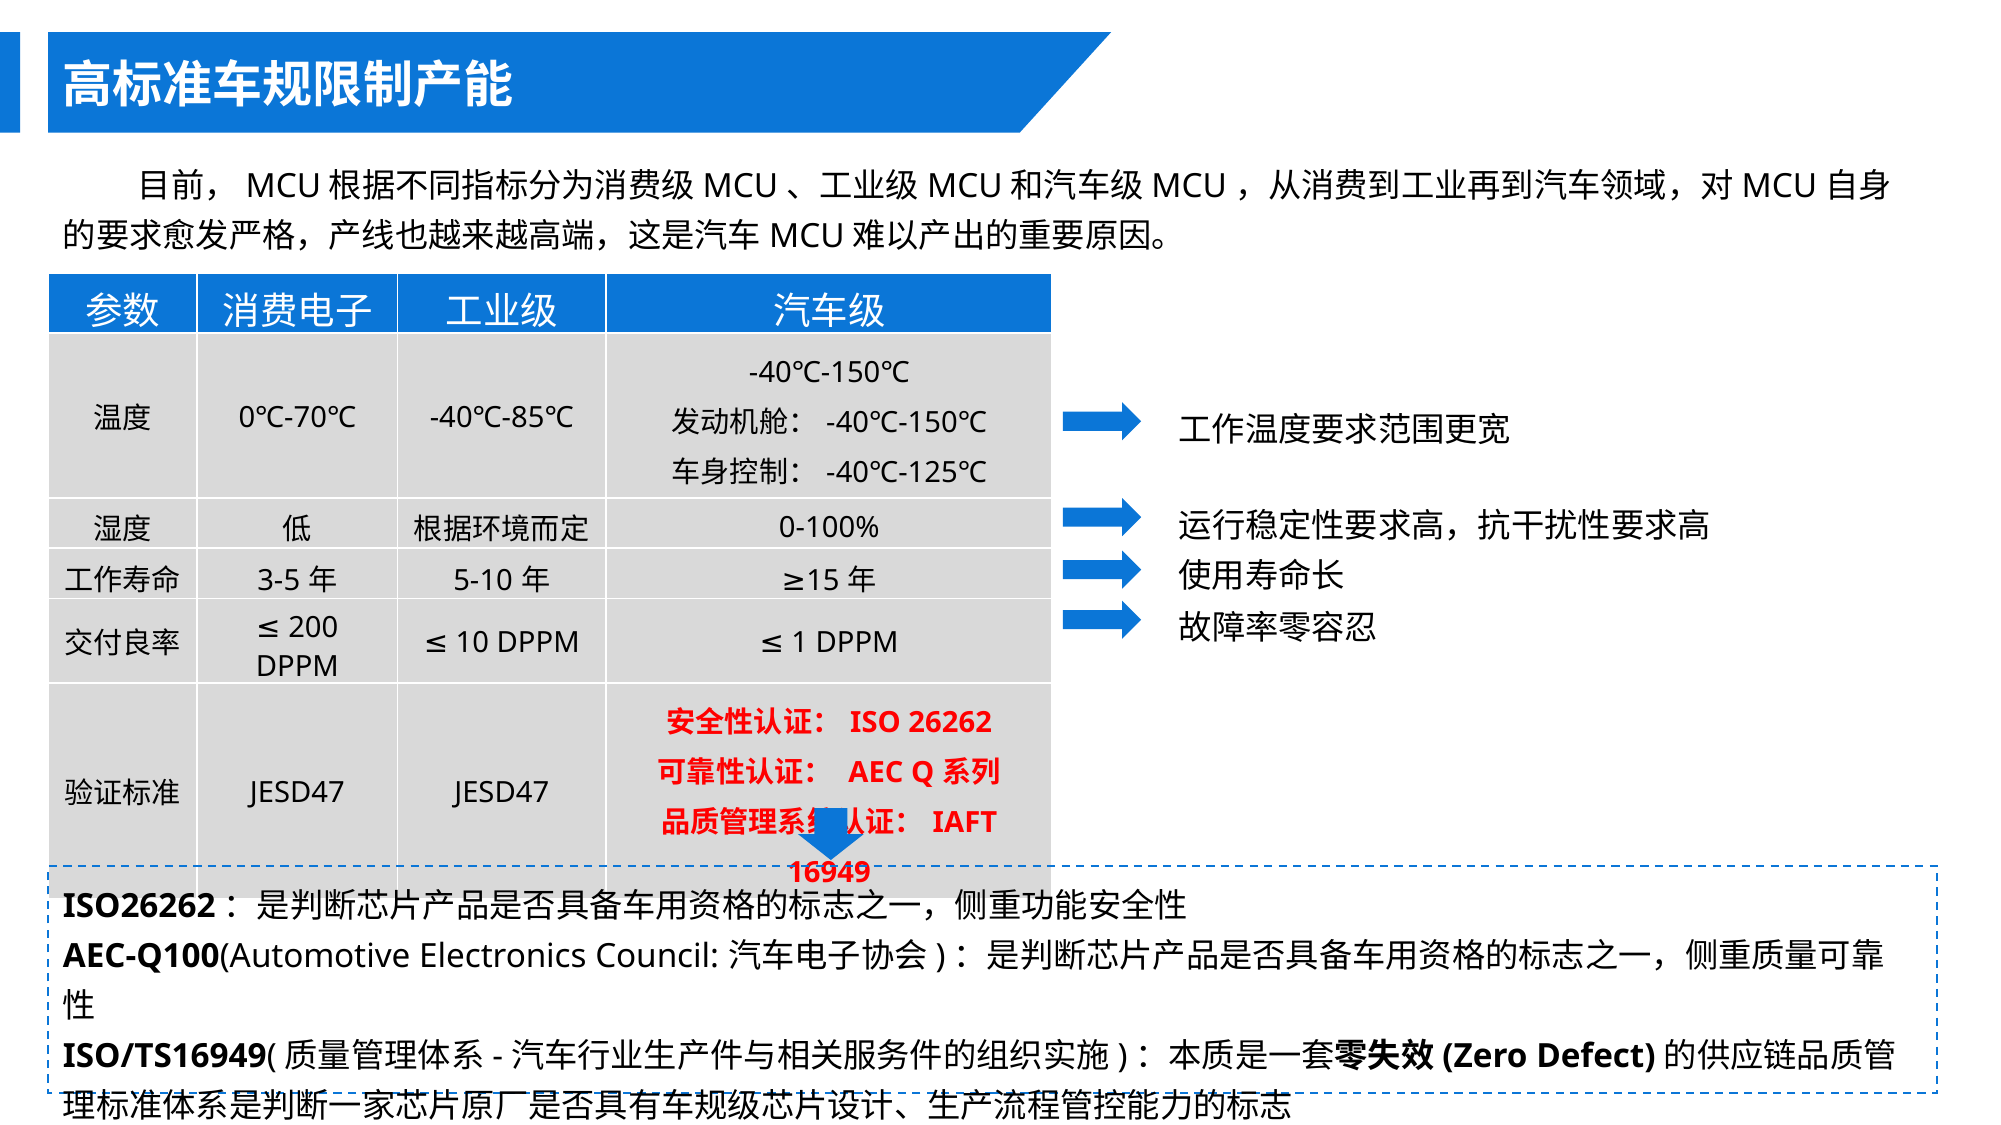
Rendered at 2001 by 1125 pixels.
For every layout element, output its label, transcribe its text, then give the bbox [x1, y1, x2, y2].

table_cell 交付良率 [49, 599, 196, 682]
table_cell 温度 [49, 334, 196, 497]
table_cell ≤ 1 DPPM [607, 599, 1051, 682]
text_box 运行稳定性要求高，抗干扰性要求高 [1164, 486, 1910, 551]
table_cell 湿度 [49, 499, 196, 547]
text_box 使用寿命长 [1163, 536, 1394, 602]
text_box [1061, 548, 1143, 592]
table_cell 工作寿命 [49, 549, 196, 598]
table_cell 3-5年 [198, 549, 397, 598]
table_cell JESD47 [198, 684, 397, 866]
table_cell ≤ 10 DPPM [398, 599, 605, 682]
table_cell 5-10年 [398, 549, 605, 598]
text_box [47, 31, 1114, 134]
text_box 目前，MCU根据不同指标分为消费级MCU、工业级MCU和汽车级MCU，从消费到工业再到汽车领域，对MCU自身的要求愈发严格，产线也越来越高端，这是汽车MCU难以产出的重要原因。 [48, 146, 1928, 262]
text_box 高标准车规限制产能 [48, 44, 930, 120]
table_cell JESD47 [398, 684, 605, 866]
text_box [0, 31, 21, 134]
text_box [1061, 399, 1143, 443]
table_header 消费电子 [198, 274, 397, 332]
table_cell 安全性认证：ISO 26262 可靠性认证： AEC Q系列 品质管理系统认证：IAFT 16949 [607, 684, 1051, 866]
table_header 汽车级 [607, 274, 1051, 332]
text_box 工作温度要求范围更宽 [1163, 390, 1588, 456]
table_cell -40℃-150℃ 发动机舱：-40℃-150℃ 车身控制：-40℃-125℃ [607, 334, 1051, 497]
table_cell ≥15年 [607, 549, 1051, 598]
table_cell 验证标准 [49, 684, 196, 866]
text_box [1061, 598, 1143, 642]
table_cell 0℃-70℃ [198, 334, 397, 497]
text_box [794, 807, 867, 862]
table_header 工业级 [398, 274, 605, 332]
text_box [1915, 865, 1938, 1094]
text_box ISO26262：是判断芯片产品是否具备车用资格的标志之一，侧重功能安全性 AEC-Q100(Automotive Electronics Council:汽车电子协会)：是判断芯片产品是否具备车用资格的标志之一，侧重质量可靠性 ISO/TS16949(质量管理体系-汽车行业生产件与相关服务件的组织实施)：本质是一套零失效(Zero Defect)的供应链品质管理标准体系是判断一家芯片原厂是否具有车规级芯片设计、生产流程管控能力的标志 [48, 866, 1919, 1125]
text_box [1061, 495, 1143, 539]
text_box 故障率零容忍 [1164, 588, 1428, 654]
table_cell ≤ 200 DPPM [198, 599, 397, 682]
table_cell 根据环境而定 [398, 499, 605, 547]
table_cell 低 [198, 499, 397, 547]
table_cell 0-100% [607, 499, 1051, 547]
table_cell -40℃-85℃ [398, 334, 605, 497]
table_header 参数 [49, 274, 196, 332]
